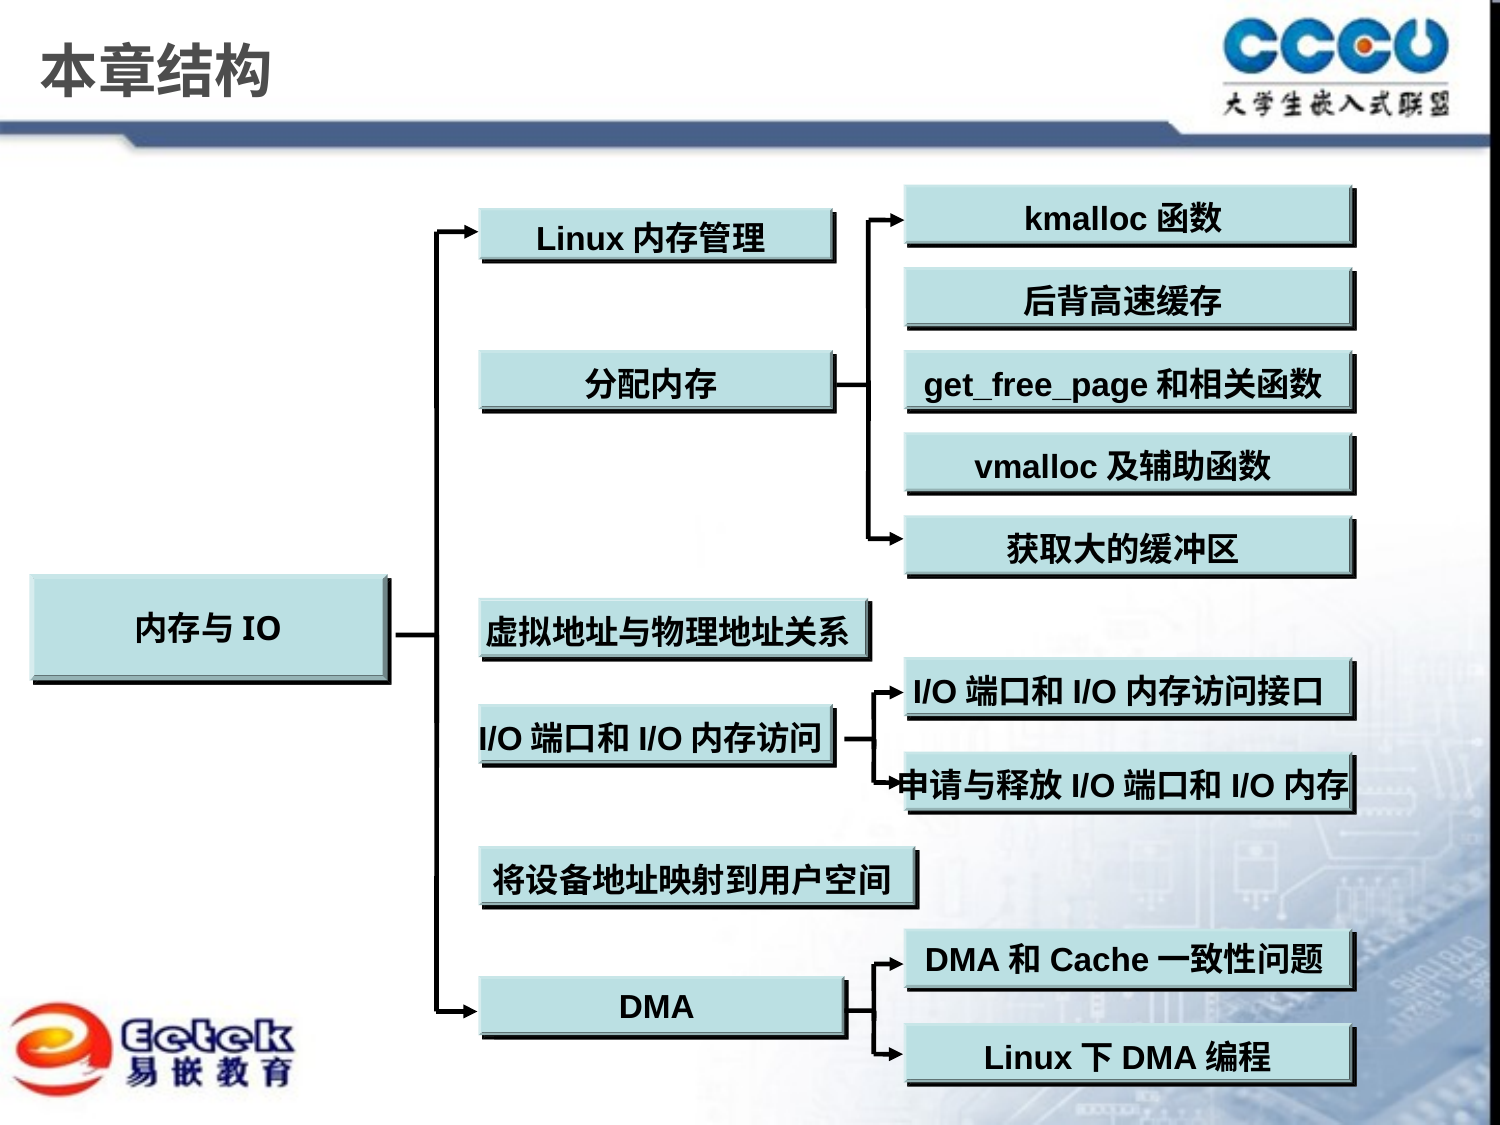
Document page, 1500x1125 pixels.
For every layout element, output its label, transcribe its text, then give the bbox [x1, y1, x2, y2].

text_box 申请与释放I/O端口和I/O内存 [903, 751, 1353, 811]
text_box get_free_page和相关函数 [909, 350, 1353, 410]
text_box Linux下DMA编程 [903, 1023, 1353, 1083]
text_box vmalloc及辅助函数 [909, 432, 1353, 492]
text_box 后背高速缓存 [909, 267, 1353, 327]
text_box 内存与IO [29, 574, 388, 681]
text_box DMA [478, 978, 839, 1036]
text_box Linux内存管理 [478, 208, 833, 257]
text_box kmalloc函数 [903, 184, 1353, 244]
text_box 获取大的缓冲区 [903, 515, 1353, 575]
text_box 分配内存 [482, 352, 827, 407]
text_box I/O端口和I/O内存访问 [482, 704, 833, 764]
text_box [844, 963, 904, 1055]
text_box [844, 692, 904, 783]
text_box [832, 219, 905, 539]
text_box I/O端口和I/O内存访问接口 [903, 657, 1353, 717]
picture [0, 0, 1500, 1125]
text_box DMA和Cache一致性问题 [903, 928, 1353, 988]
text_box 将设备地址映射到用户空间 [482, 846, 916, 906]
title 本章结构 [24, 0, 1151, 138]
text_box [395, 231, 479, 1012]
text_box 虚拟地址与物理地址关系 [482, 597, 869, 658]
